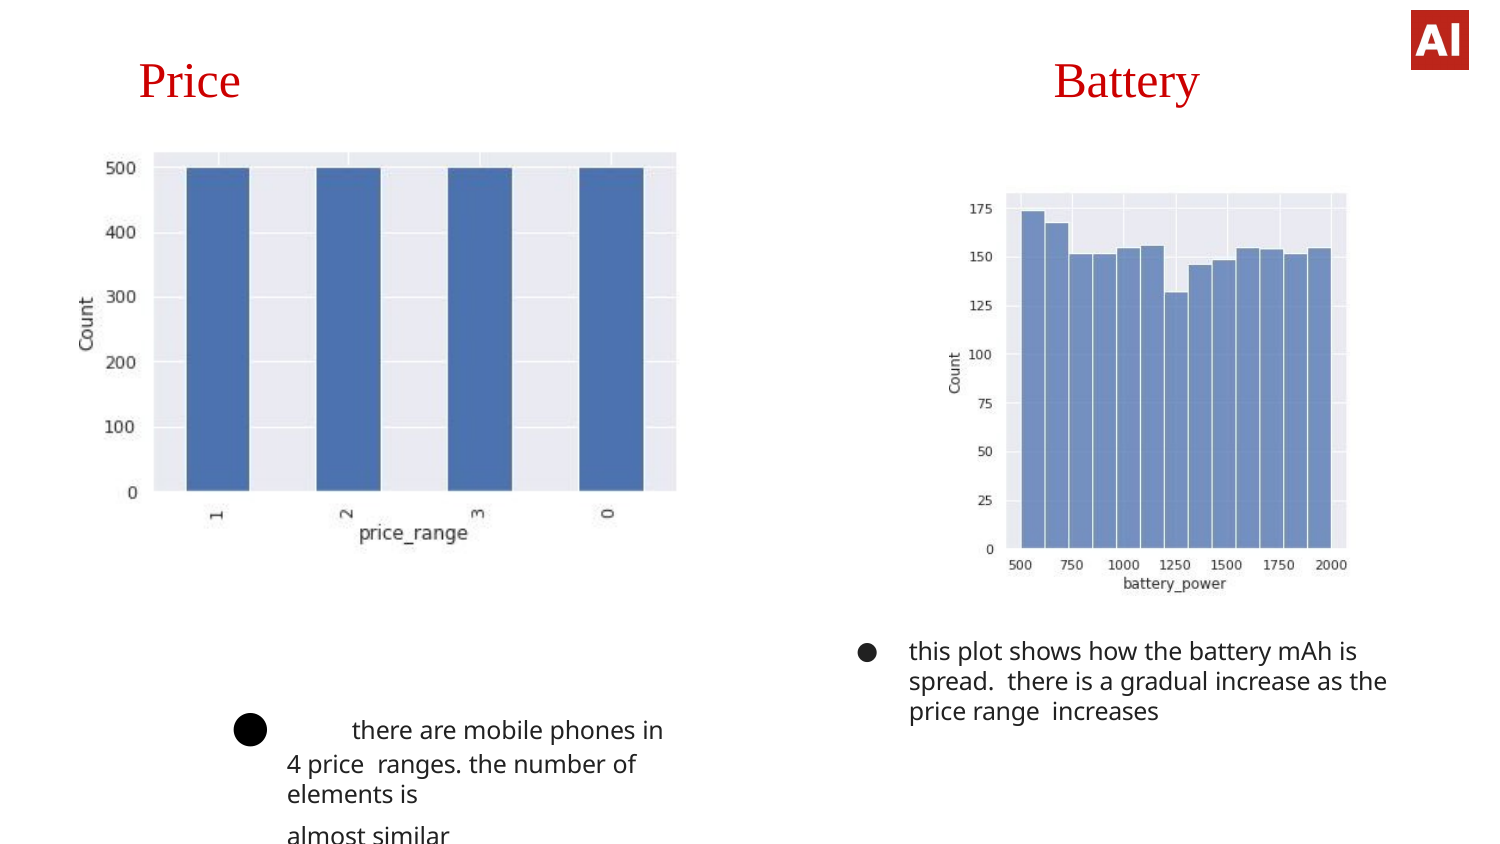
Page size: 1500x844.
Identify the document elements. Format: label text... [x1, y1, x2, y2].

picture [78, 140, 686, 554]
picture [1411, 10, 1469, 70]
text_box Battery [1051, 45, 1203, 108]
text_box this plot shows how the battery mAh is spread. there is a gradual increase as the price range increases [854, 633, 1430, 726]
picture [949, 185, 1357, 596]
title Price [136, 45, 244, 139]
text_box there are mobile phones in 4 price ranges. the number of elements is almost similar [229, 699, 672, 844]
